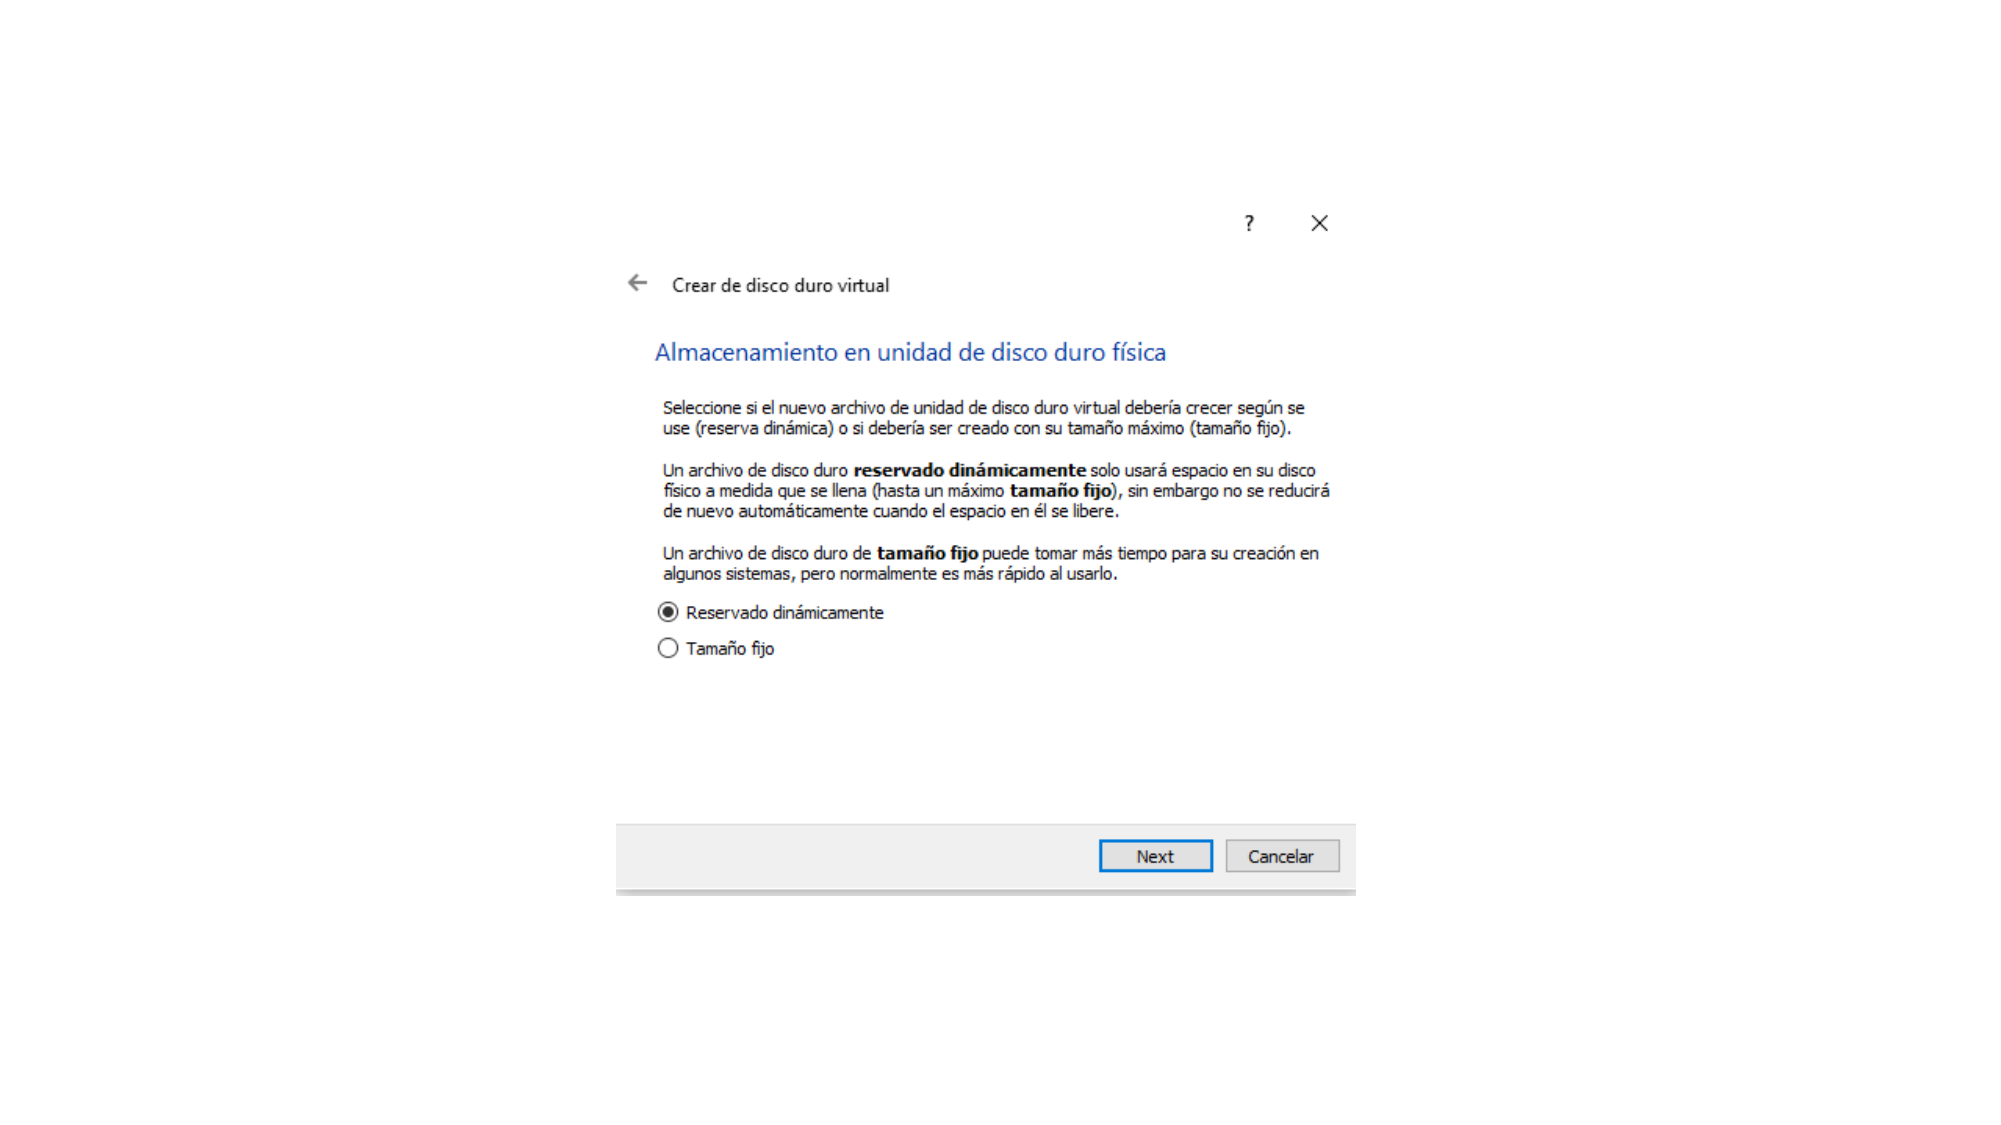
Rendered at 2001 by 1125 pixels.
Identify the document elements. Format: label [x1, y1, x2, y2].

list [616, 203, 1356, 897]
